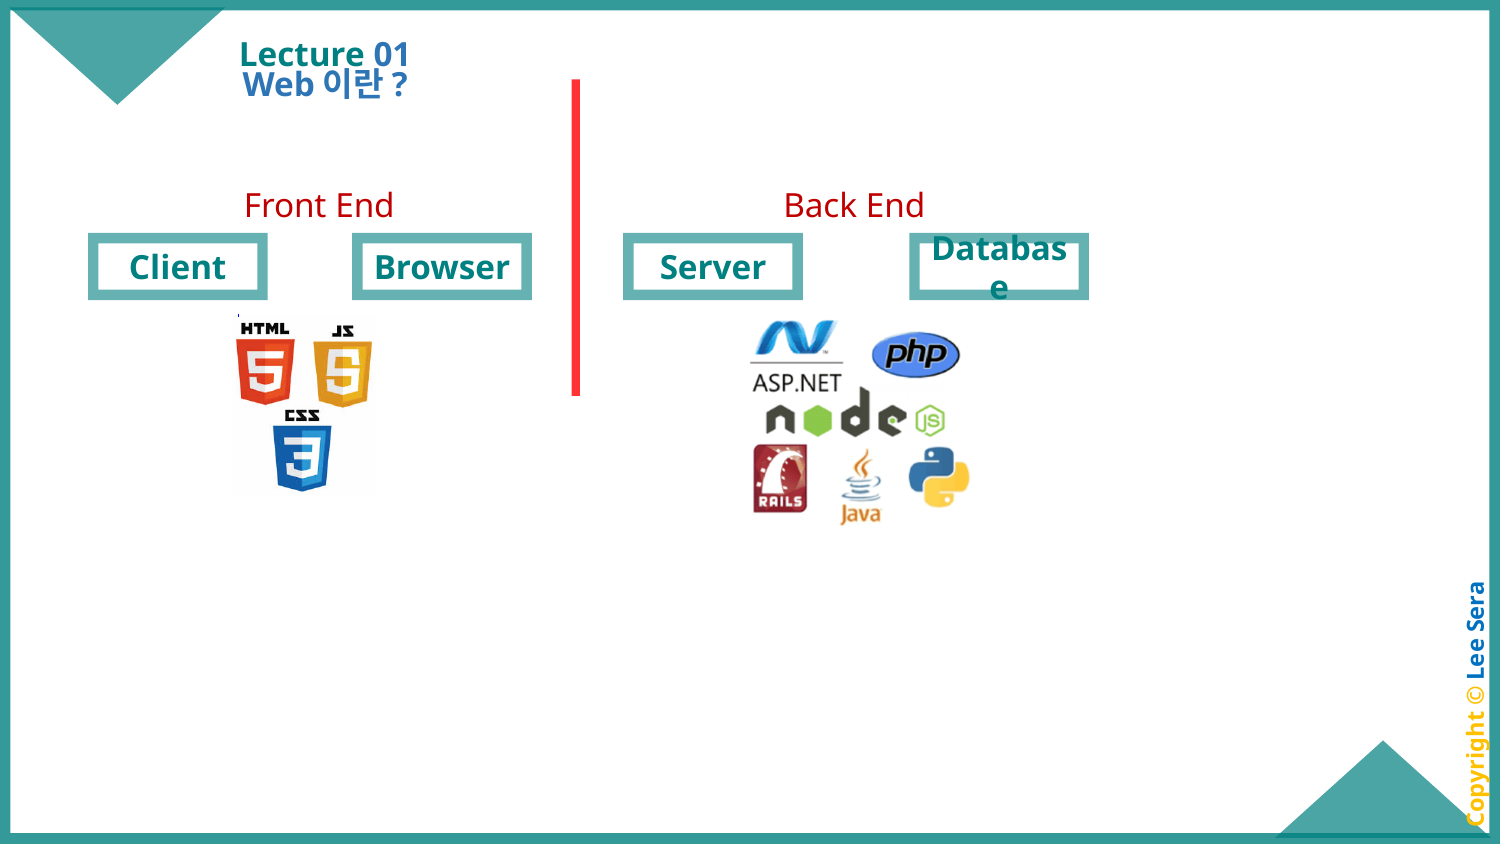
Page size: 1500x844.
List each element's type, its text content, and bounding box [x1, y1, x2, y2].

picture [232, 314, 376, 496]
text_box Database [913, 237, 1085, 296]
picture [749, 314, 971, 529]
text_box Lecture 01 [210, 8, 440, 62]
text_box Front End [232, 178, 455, 230]
text_box [0, 0, 1500, 844]
text_box Copyright © Lee Sera [1458, 565, 1496, 844]
text_box Server [627, 237, 799, 296]
text_box Back End [771, 178, 978, 230]
text_box [6, 6, 228, 107]
text_box Web이란? [165, 62, 485, 113]
text_box [1272, 739, 1458, 839]
text_box Client [92, 237, 264, 296]
text_box Browser [356, 237, 528, 296]
